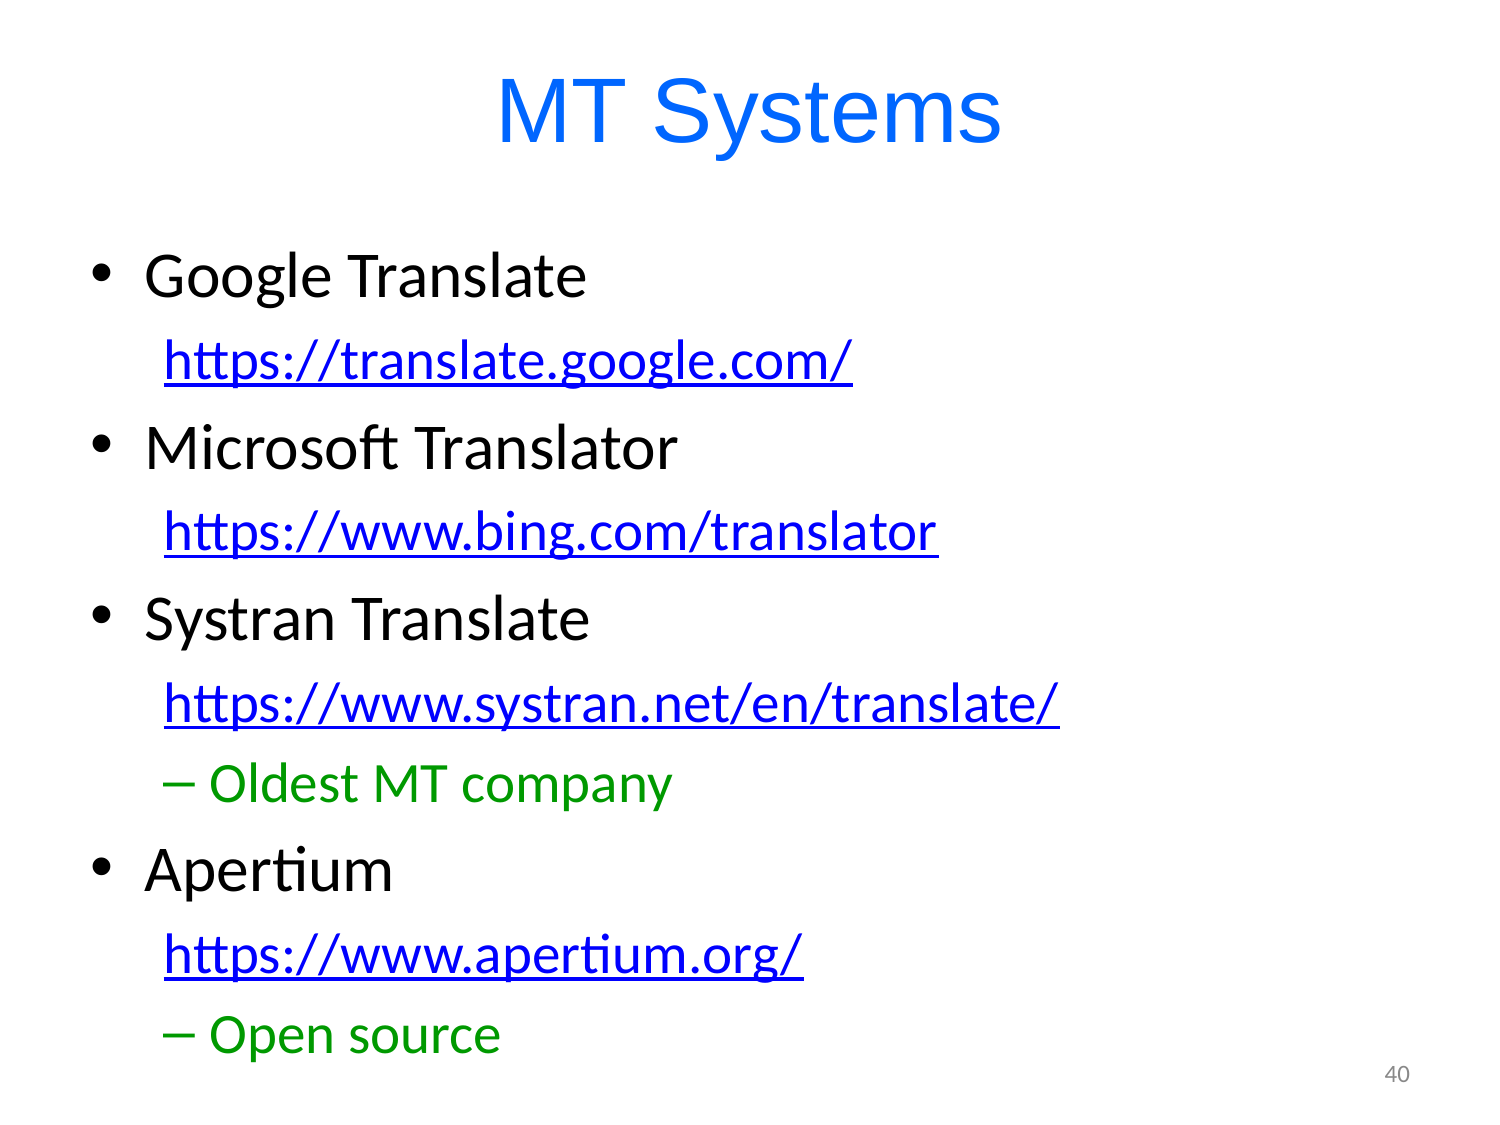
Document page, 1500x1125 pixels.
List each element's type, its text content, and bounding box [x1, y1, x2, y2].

title MT Systems [75, 12, 1425, 200]
list Google Translate https://translate.google.com/ Microsoft Translator https://www.bing.com/translator Systran Translate https://www.systran.net/en/translate/ Oldest MT company Apertium https://www.apertium.org/ Open source [75, 224, 1425, 1075]
slide_number 40 [1074, 1042, 1425, 1103]
